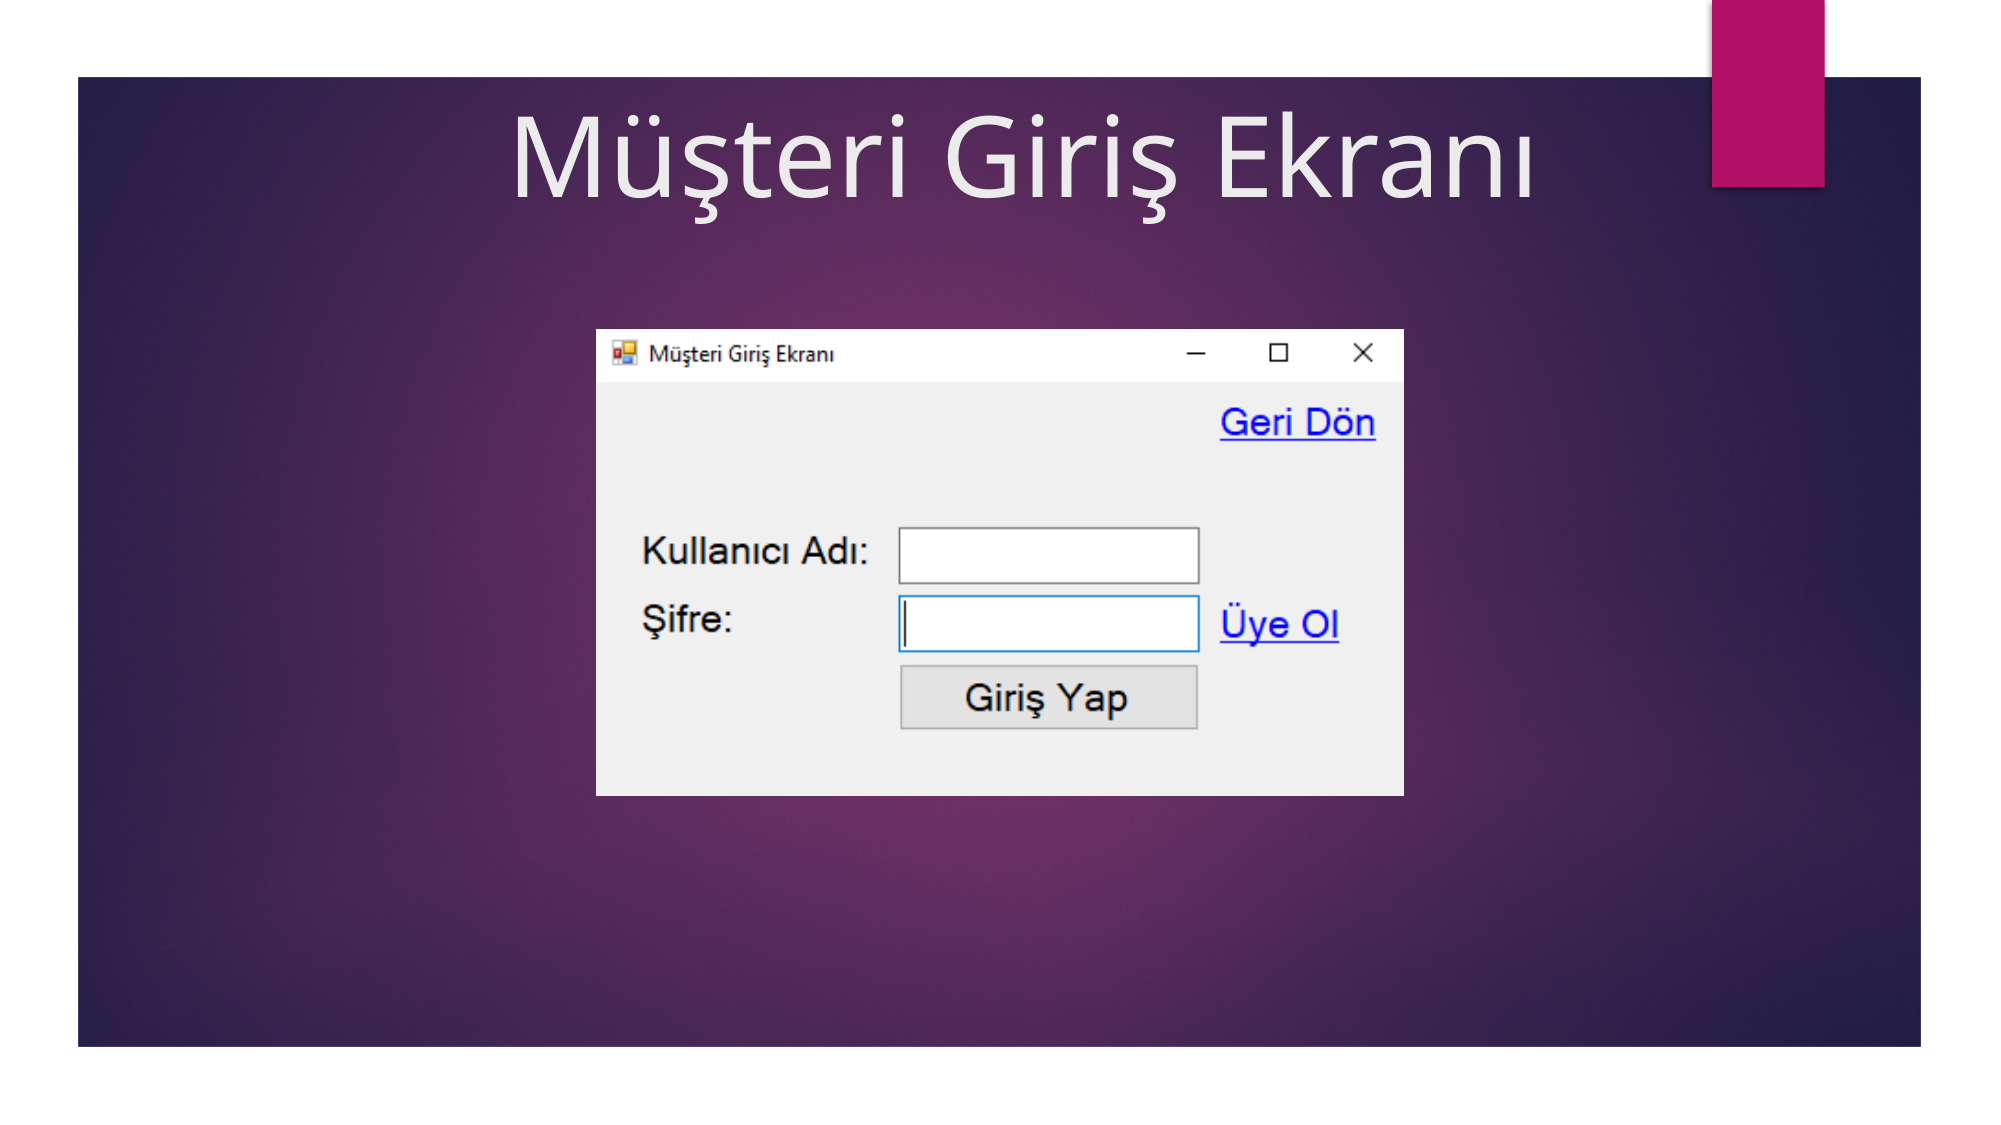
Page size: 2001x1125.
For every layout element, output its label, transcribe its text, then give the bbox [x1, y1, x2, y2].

title Müşteri Giriş Ekranı [221, 71, 1827, 228]
picture [596, 329, 1404, 796]
